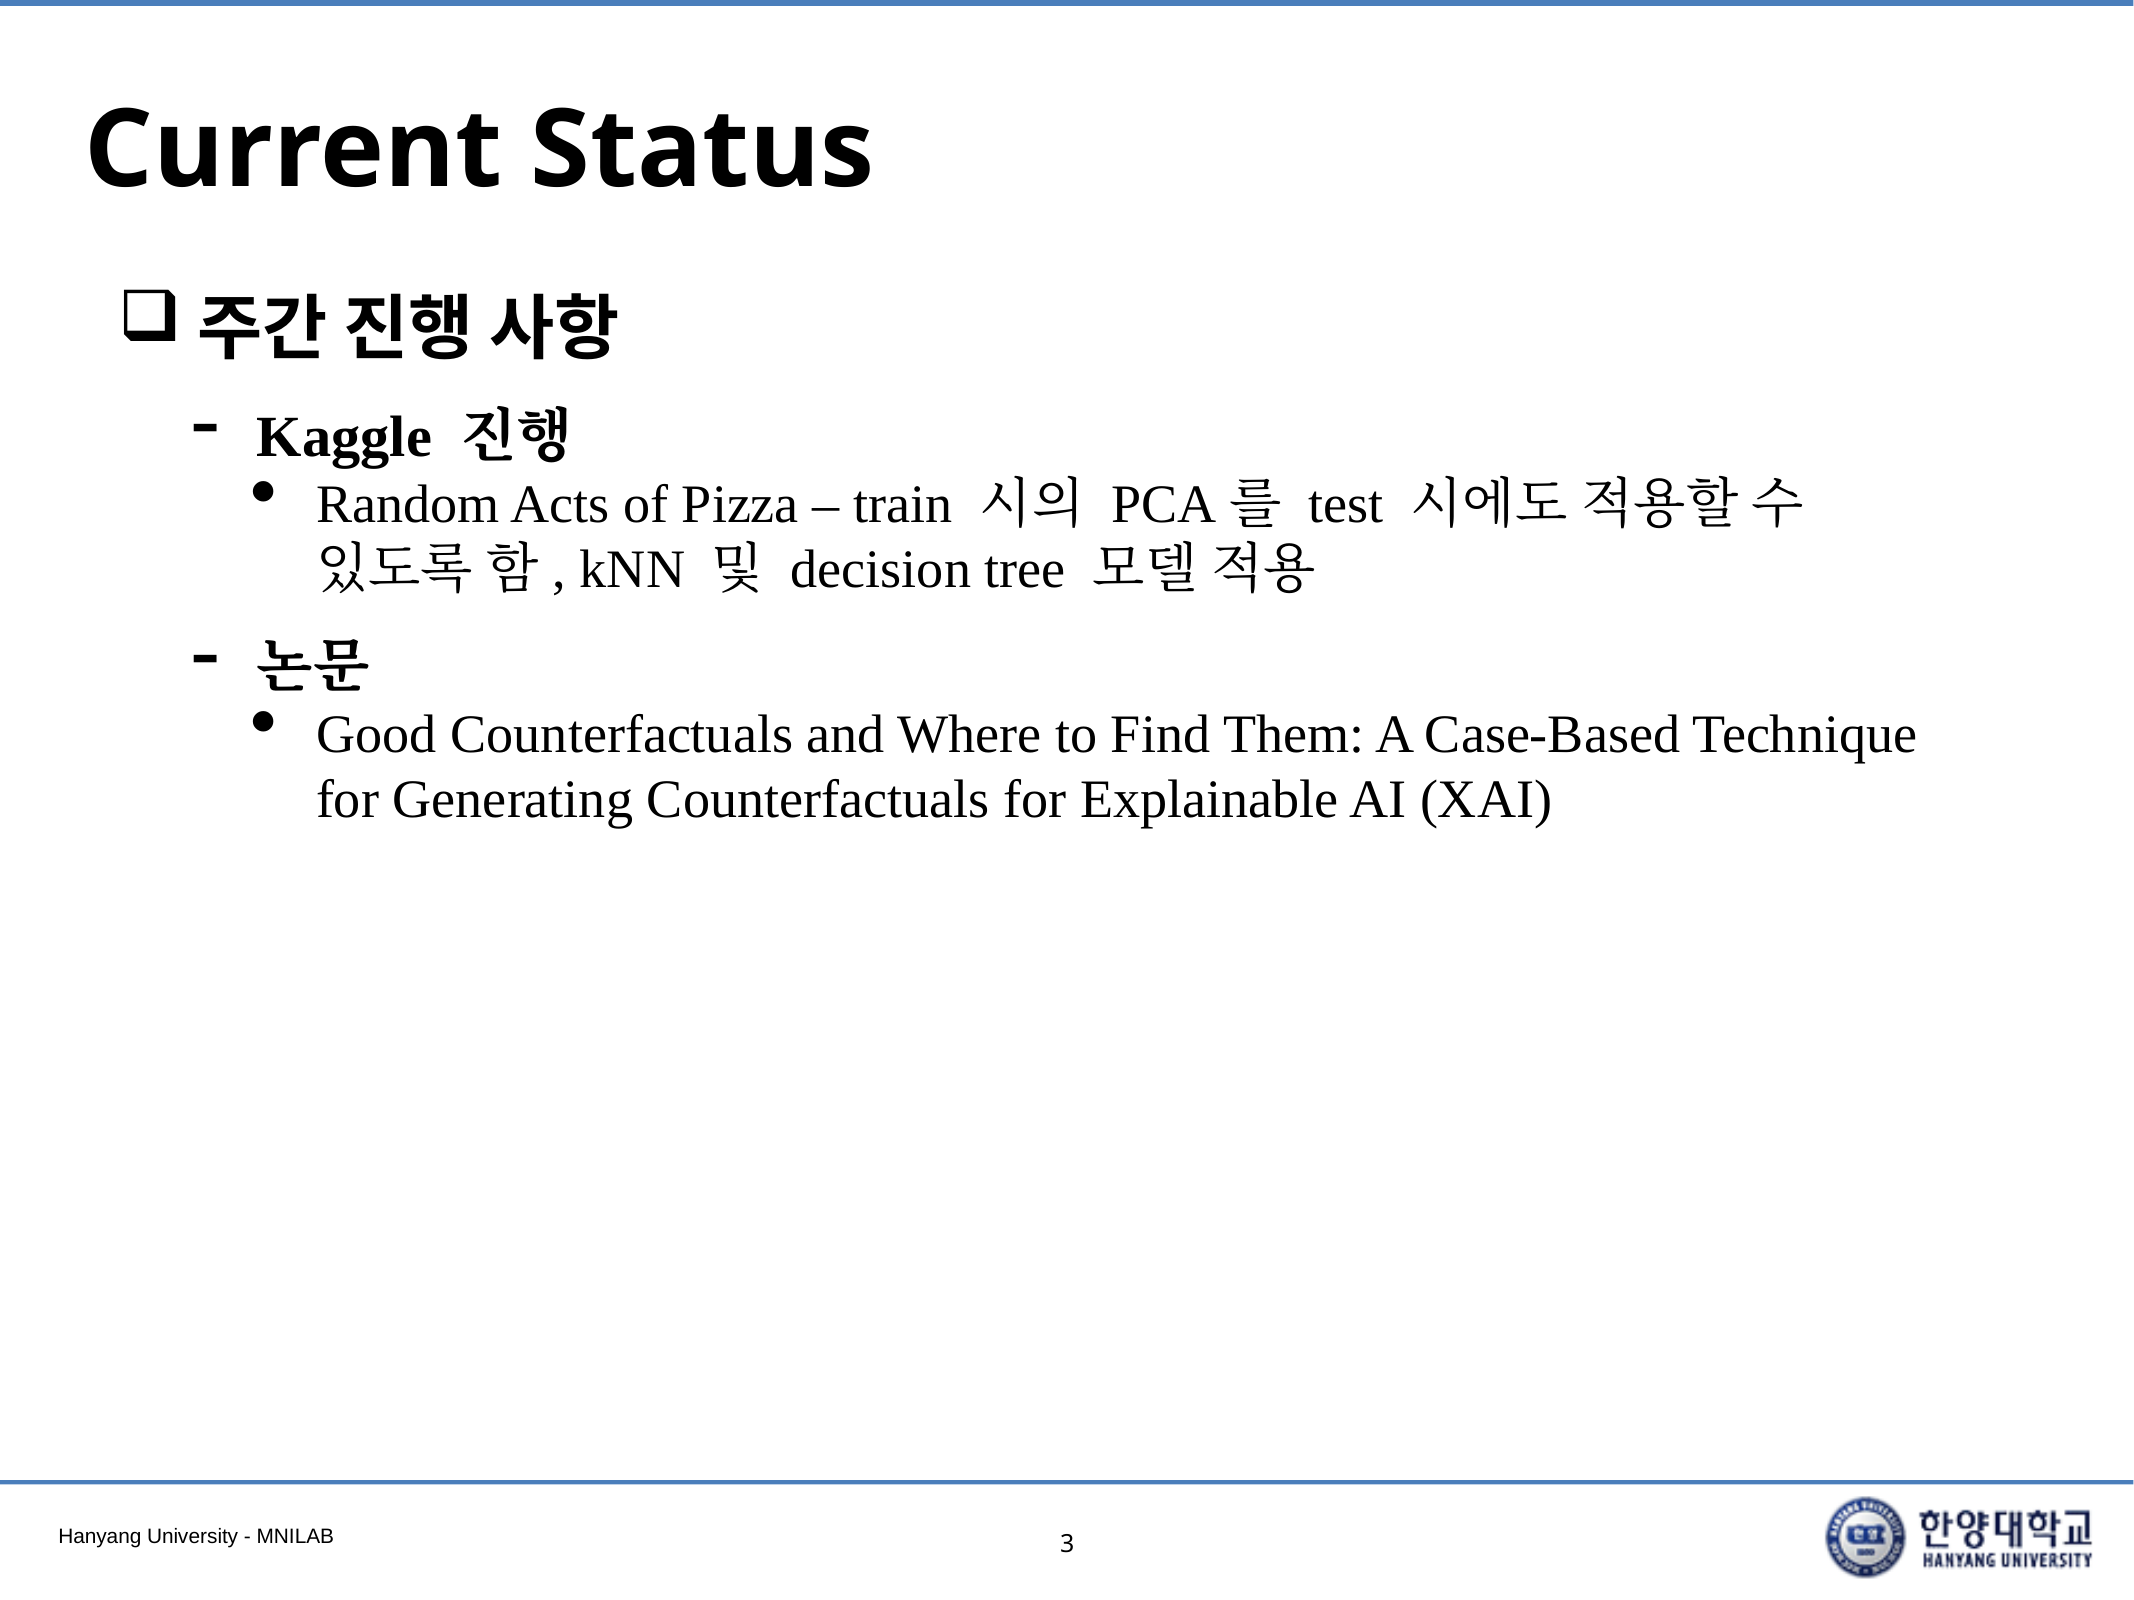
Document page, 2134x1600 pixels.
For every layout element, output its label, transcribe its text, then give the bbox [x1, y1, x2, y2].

picture [1797, 1495, 2128, 1581]
list 주간 진행 사항 Kaggle 진행 Random Acts of Pizza – train 시의 PCA를 test 시에도 적용할 수 있도록 함, kNN 및 decision tree 모델 적용 논문 Good Counterfactuals and Where to Find Them: A Case-Based Technique for Generating Counterfactuals for Explainable AI (XAI) [109, 256, 1974, 1393]
title Current Status [75, 41, 2058, 245]
slide_number 3 [1037, 1518, 1098, 1567]
